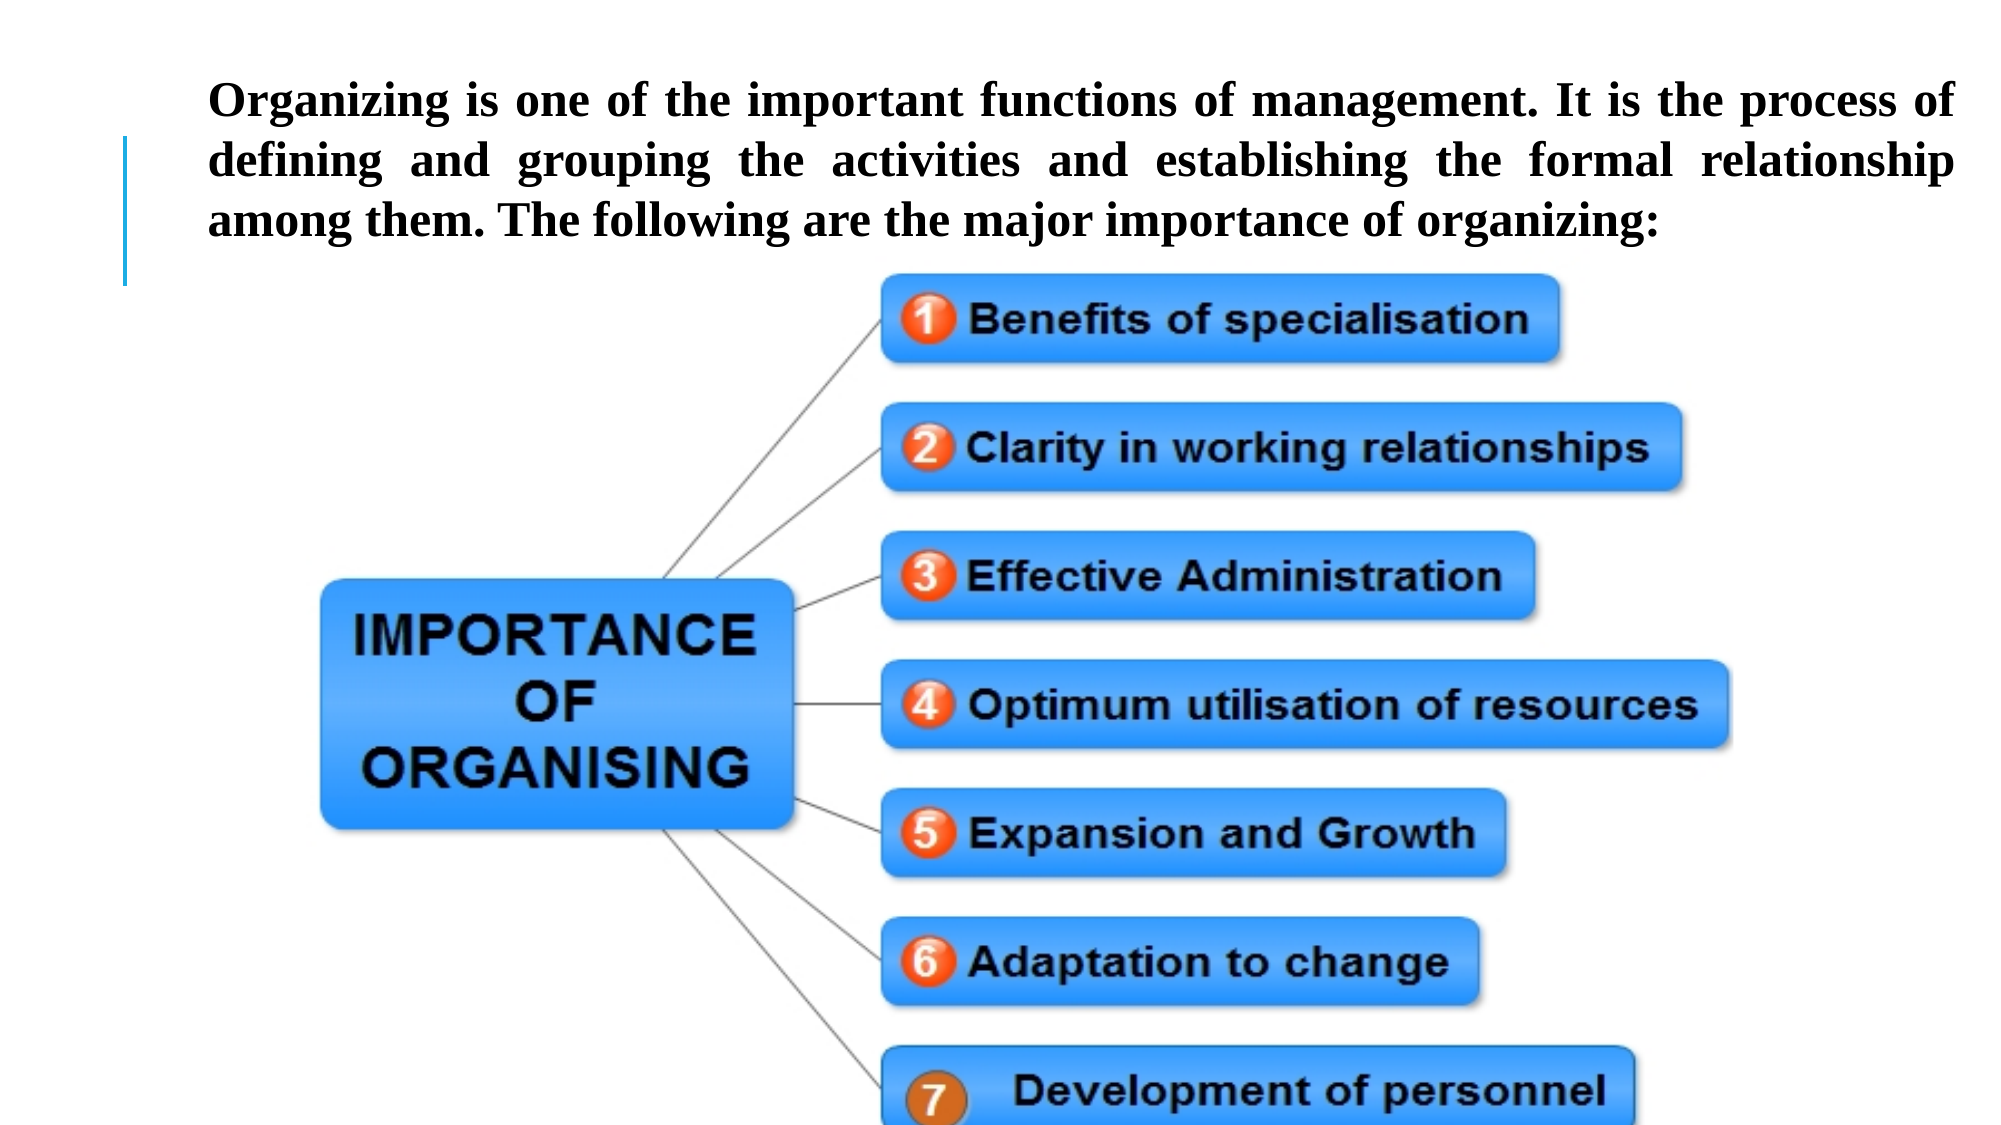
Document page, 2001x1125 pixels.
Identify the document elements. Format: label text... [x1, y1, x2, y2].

text_box Organizing is one of the important functions of management. It is the process of defining and grouping the activities and establishing the formal relationship among them. The following are the major importance of organizing: [192, 58, 1972, 254]
picture [266, 220, 1734, 1125]
